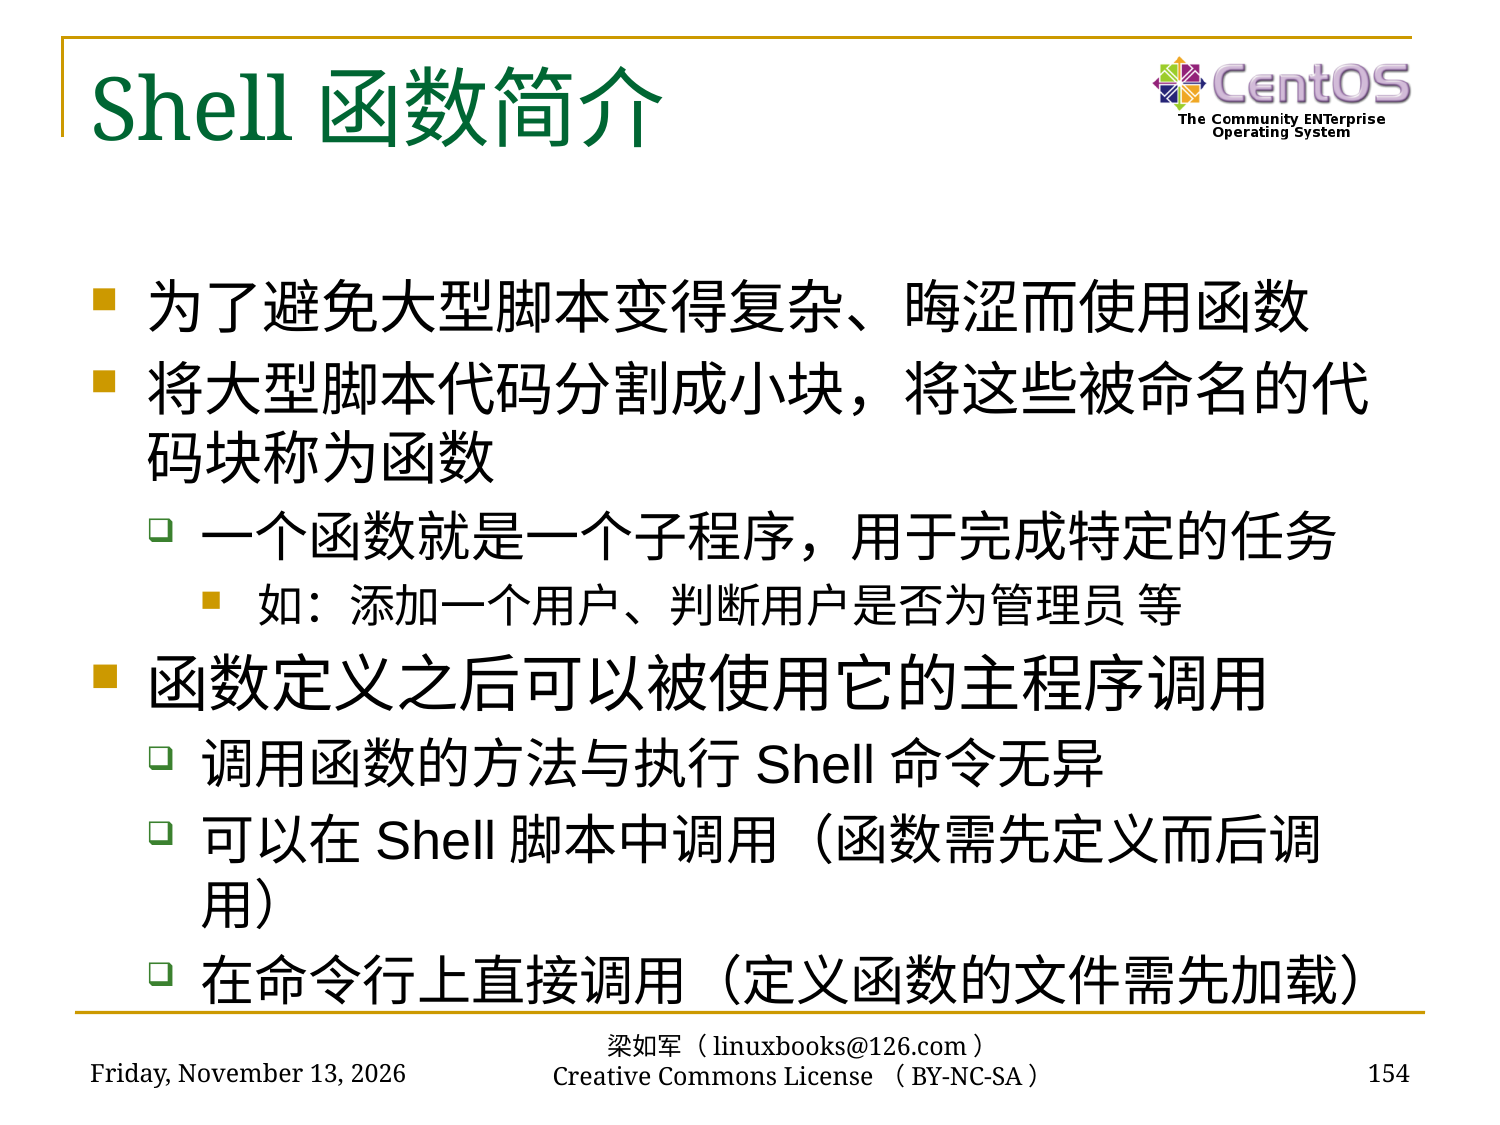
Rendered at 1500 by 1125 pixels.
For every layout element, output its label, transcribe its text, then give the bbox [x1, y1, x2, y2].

slide_number 154 [1074, 1023, 1426, 1100]
title Shell函数简介 [74, 45, 1426, 233]
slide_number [74, 1023, 426, 1100]
list 为了避免大型脚本变得复杂、晦涩而使用函数 将大型脚本代码分割成小块，将这些被命名的代码块称为函数 一个函数就是一个子程序，用于完成特定的任务 如：添加一个用户、判断用户是否为管理员 等 函数定义之后可以被使用它的主程序调用 调用函数的方法与执行Shell命令无异 可以在Shell脚本中调用（函数需先定义而后调用） 在命令行上直接调用（定义函数的文件需先加载） [74, 262, 1426, 1006]
footer 梁如军（linuxbooks@126.com） Creative Commons License（BY-NC-SA） [359, 1022, 1247, 1099]
